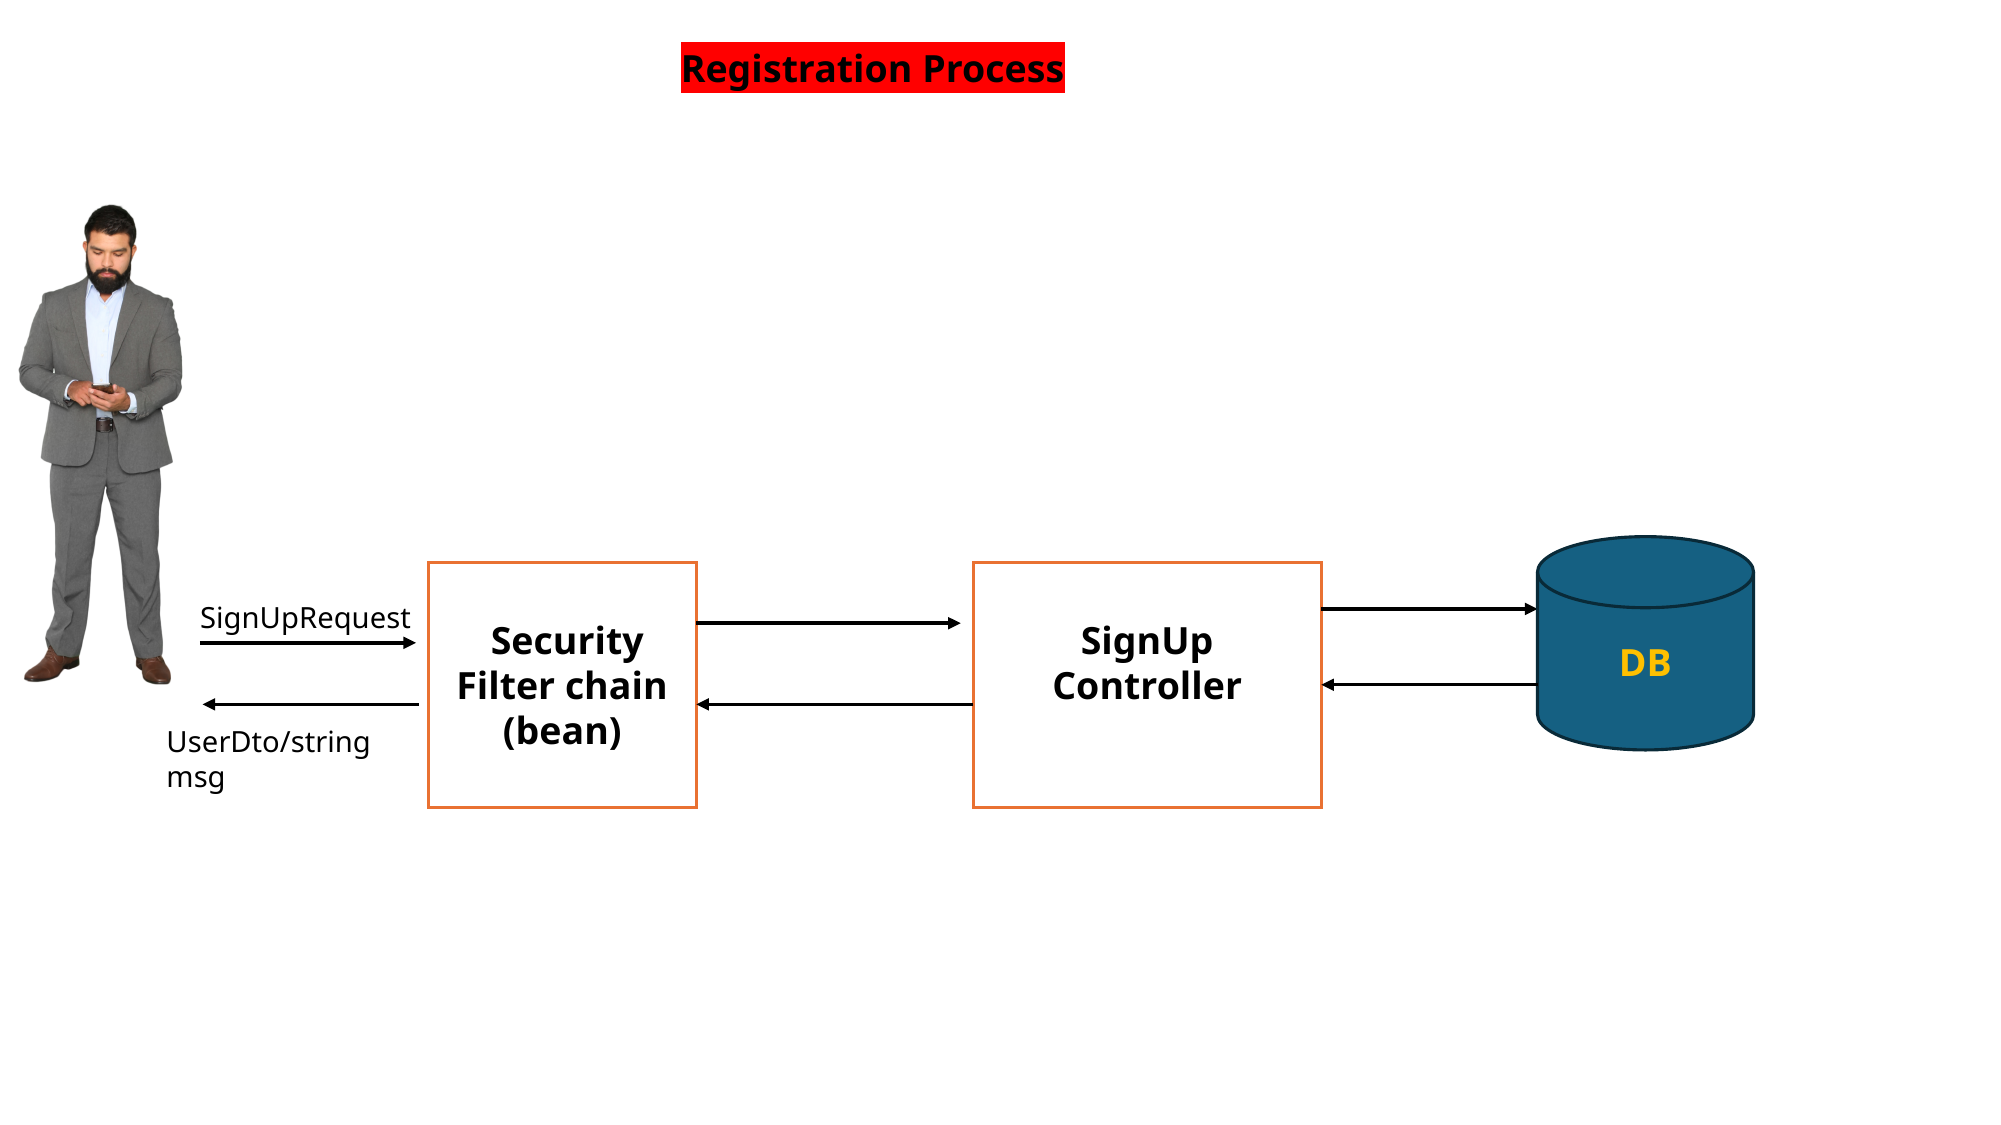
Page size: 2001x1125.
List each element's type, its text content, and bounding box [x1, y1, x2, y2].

text_box DB [1535, 535, 1756, 752]
text_box UserDto/string msg [151, 715, 436, 801]
text_box Security Filter chain (bean) [427, 561, 698, 809]
text_box SignUpRequest [185, 592, 426, 642]
picture [17, 201, 183, 686]
text_box Registration Process [666, 37, 1383, 98]
text_box SignUp Controller [972, 561, 1323, 809]
